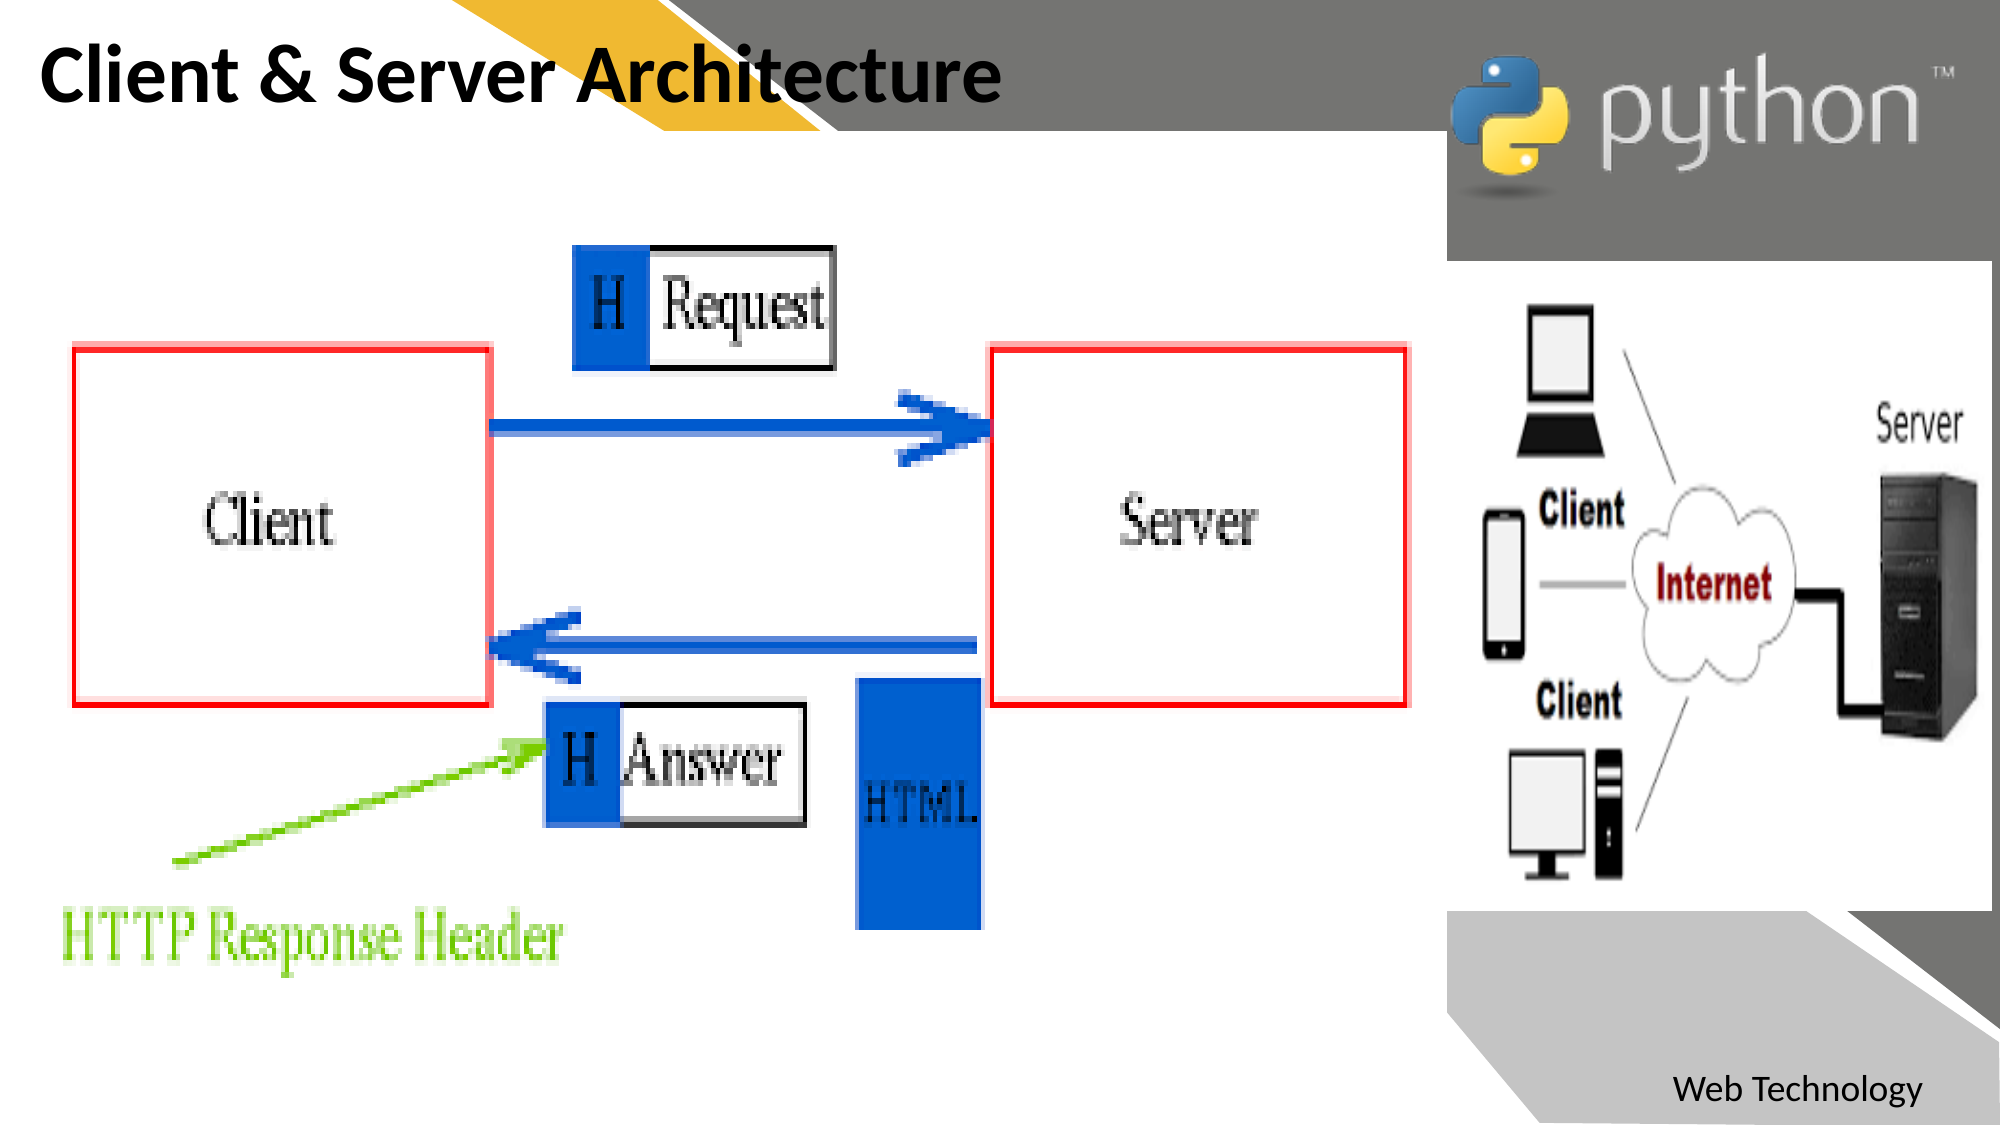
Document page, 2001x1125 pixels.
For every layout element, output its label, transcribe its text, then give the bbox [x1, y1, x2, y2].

picture [20, 35, 2000, 1057]
text_box Client & Server Architecture [25, 11, 1020, 127]
text_box [1447, 911, 2000, 1125]
text_box [667, 0, 2000, 131]
text_box [449, 0, 674, 11]
text_box Web Technology [1658, 1056, 1939, 1116]
text_box [1447, 207, 2000, 1031]
text_box [655, 127, 823, 131]
